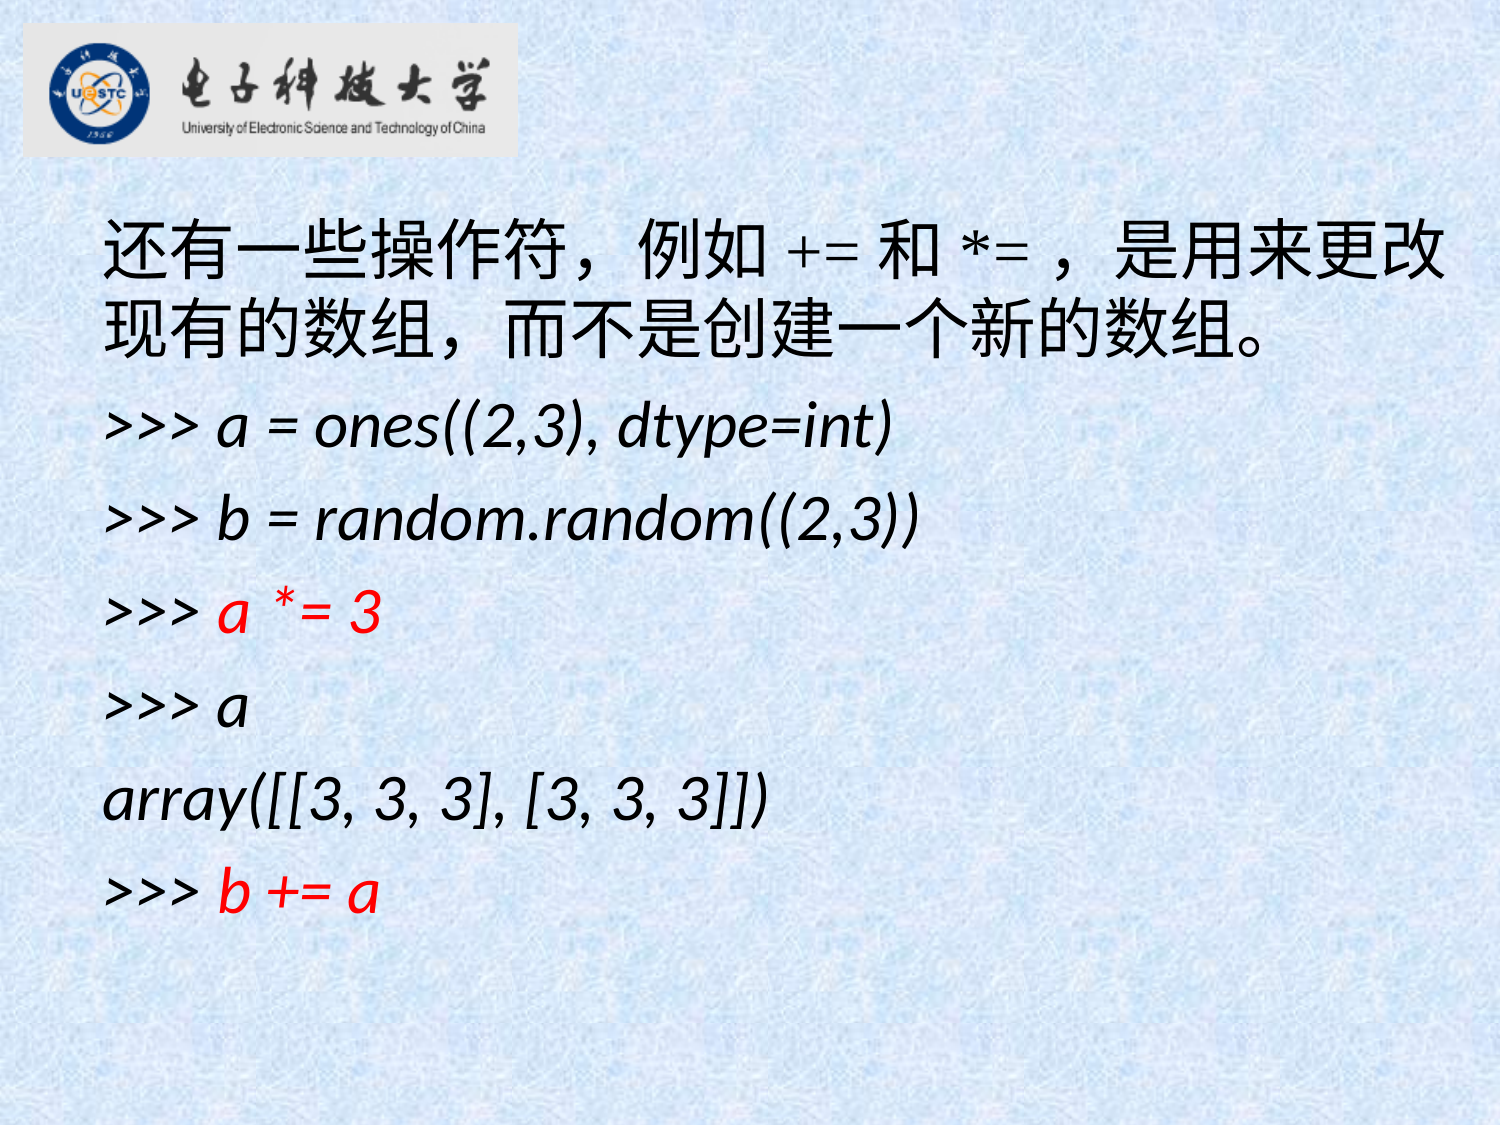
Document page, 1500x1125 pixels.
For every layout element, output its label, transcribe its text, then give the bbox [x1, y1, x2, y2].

picture [0, 0, 1500, 1125]
list 还有一些操作符，例如+=和*=，是用来更改现有的数组，而不是创建一个新的数组。 >>> a = ones((2,3), dtype=int) >>> b = random.random((2,3)) >>> a *= 3 >>> a array([[3, 3, 3], [3, 3, 3]]) >>> b += a [87, 200, 1468, 947]
